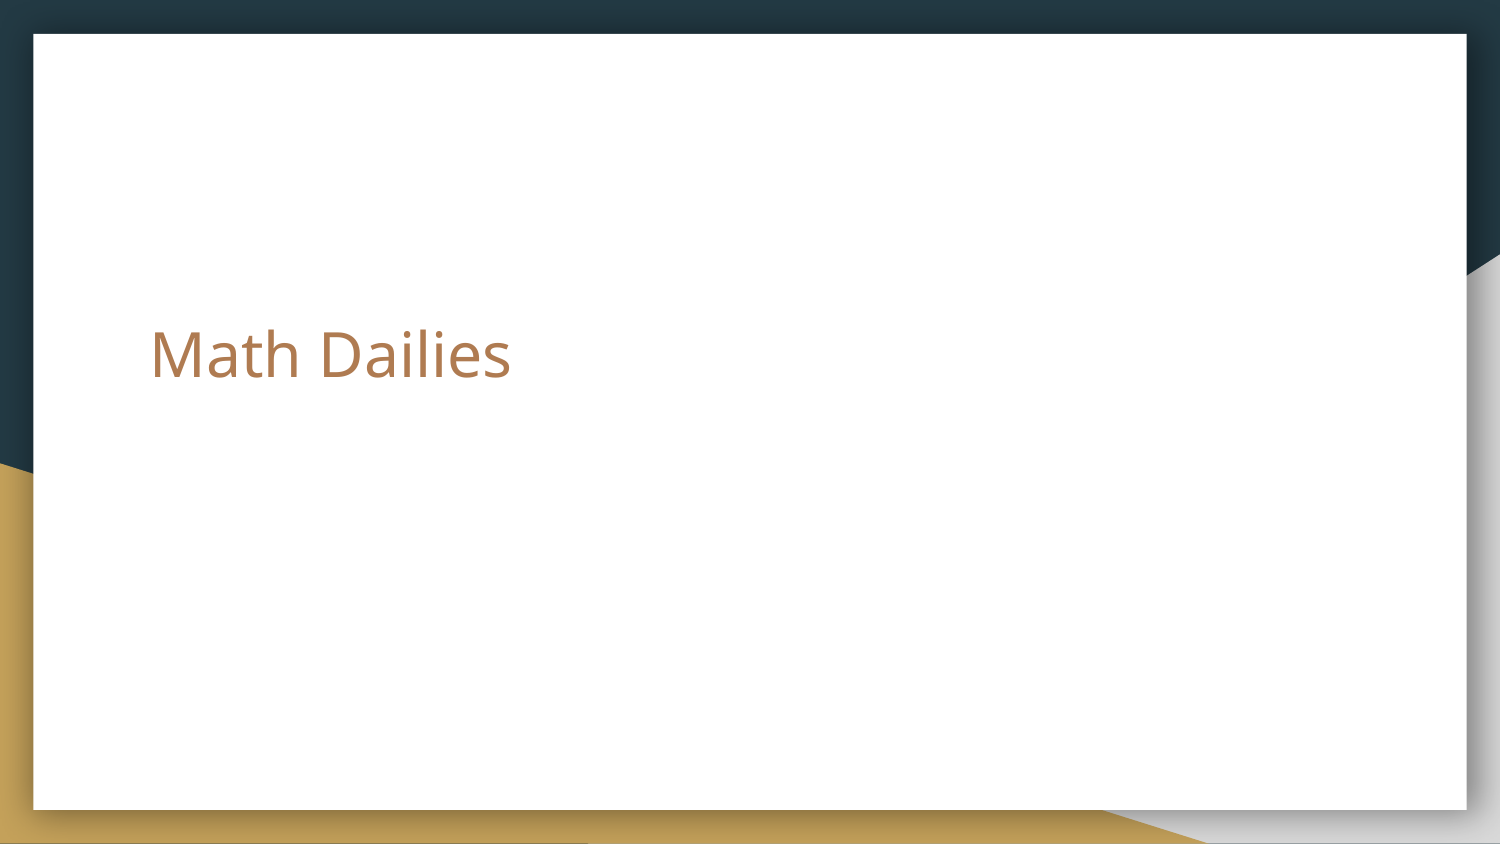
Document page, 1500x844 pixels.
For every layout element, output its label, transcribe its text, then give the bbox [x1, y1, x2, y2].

title Math Dailies [134, 295, 1366, 452]
